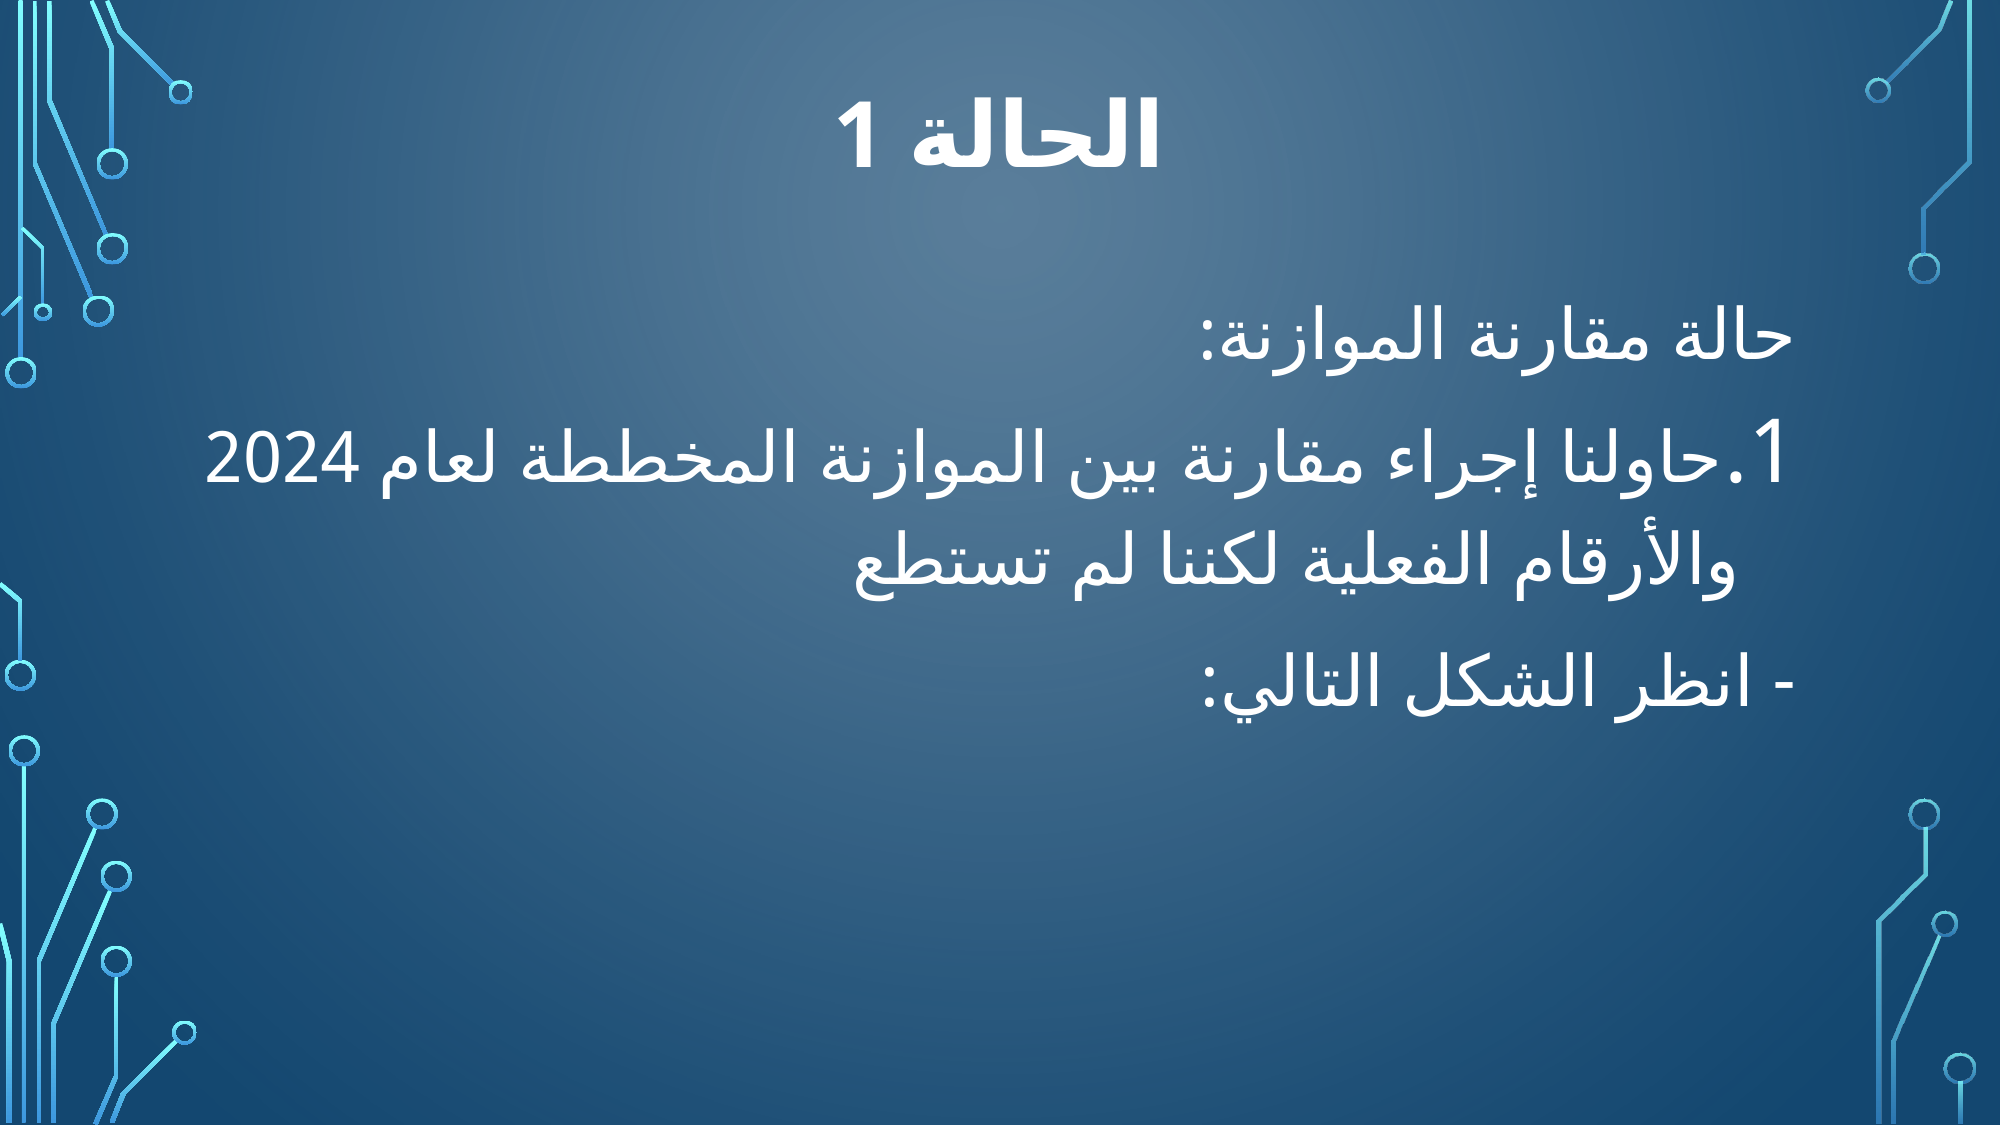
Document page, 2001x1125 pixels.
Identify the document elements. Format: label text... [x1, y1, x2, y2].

list حالة مقارنة الموازنة: حاولنا إجراء مقارنة بين الموازنة المخططة لعام 2024 والأرقام الفعلية لكننا لم تستطع - انظر الشكل التالي: [187, 264, 1813, 1060]
title الحالة 1 [130, 101, 1870, 175]
